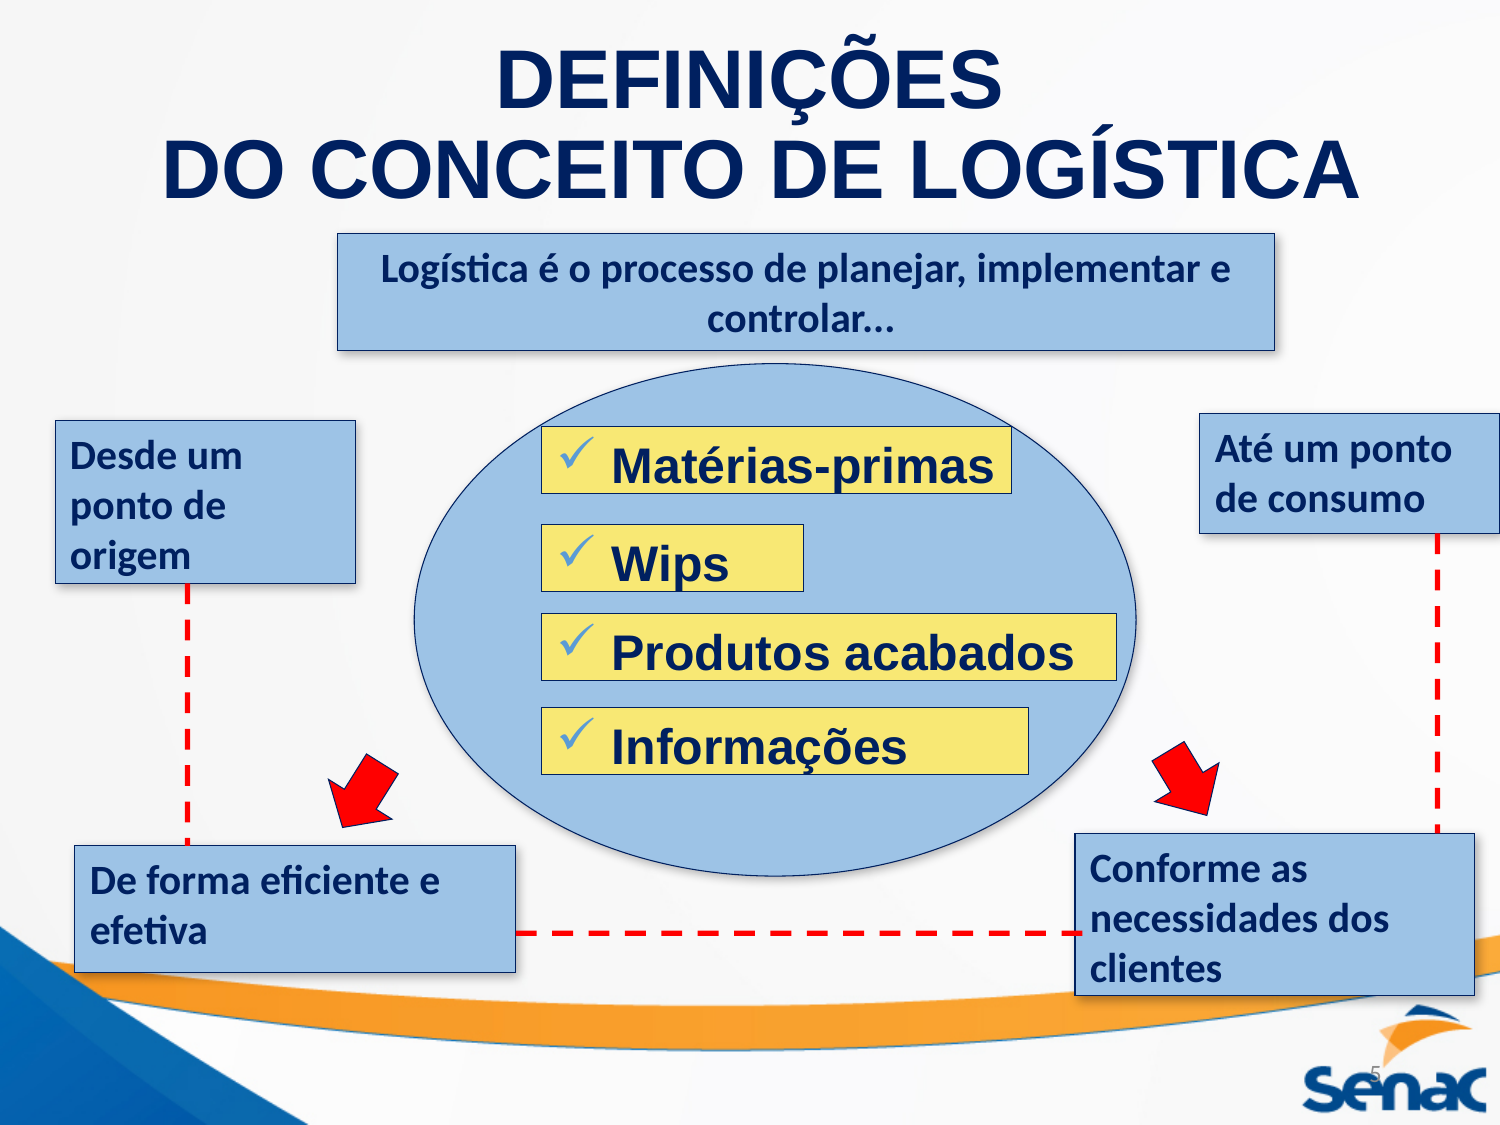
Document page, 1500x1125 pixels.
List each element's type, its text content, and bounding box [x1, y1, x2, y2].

text_box Conforme as necessidades dos clientes [1074, 833, 1475, 996]
text_box Logística é o processo de planejar, implementar e controlar... [337, 233, 1275, 351]
text_box [413, 363, 1137, 877]
text_box Até um ponto de consumo [1199, 413, 1500, 534]
slide_number 5 [1059, 1042, 1397, 1103]
text_box Desde um ponto de origem [55, 420, 356, 584]
title DEFINIÇÕES DO CONCEITO DE LOGÍSTICA [103, 18, 1397, 236]
text_box Informações [541, 707, 1029, 775]
text_box [1151, 740, 1220, 817]
text_box De forma eficiente e efetiva [74, 845, 516, 973]
text_box Matérias-primas [541, 426, 1012, 494]
text_box Produtos acabados [541, 613, 1117, 681]
picture [0, 0, 1500, 1125]
text_box Wips [541, 524, 804, 592]
text_box [327, 753, 400, 829]
